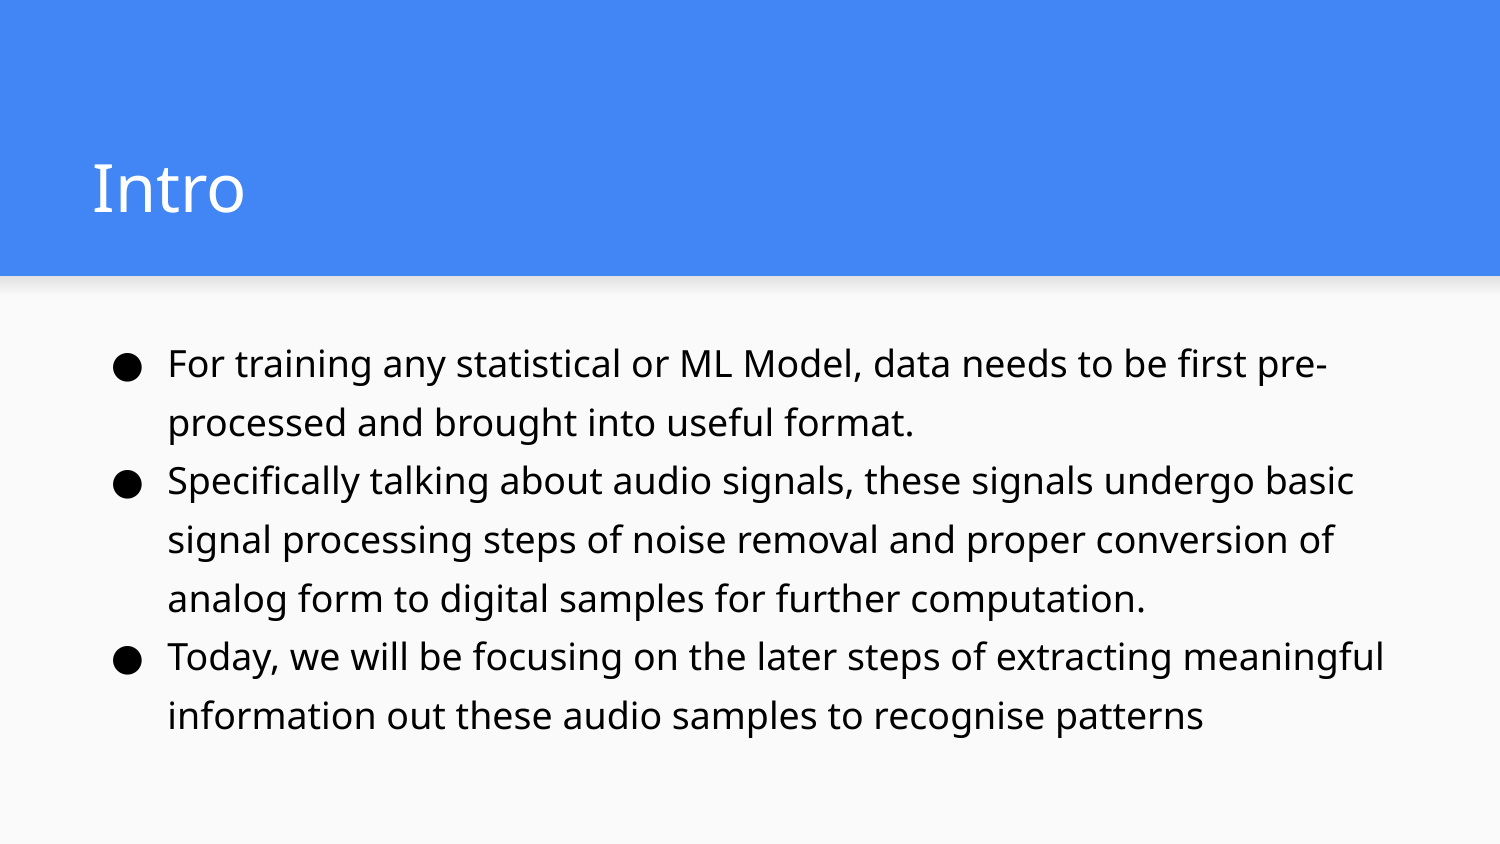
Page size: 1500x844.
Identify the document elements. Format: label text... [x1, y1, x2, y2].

list For training any statistical or ML Model, data needs to be first pre-processed and brought into useful format. Specifically talking about audio signals, these signals undergo basic signal processing steps of noise removal and proper conversion of analog form to digital samples for further computation. Today, we will be focusing on the later steps of extracting meaningful information out these audio samples to recognise patterns [77, 314, 1427, 760]
title Intro [77, 121, 1427, 248]
